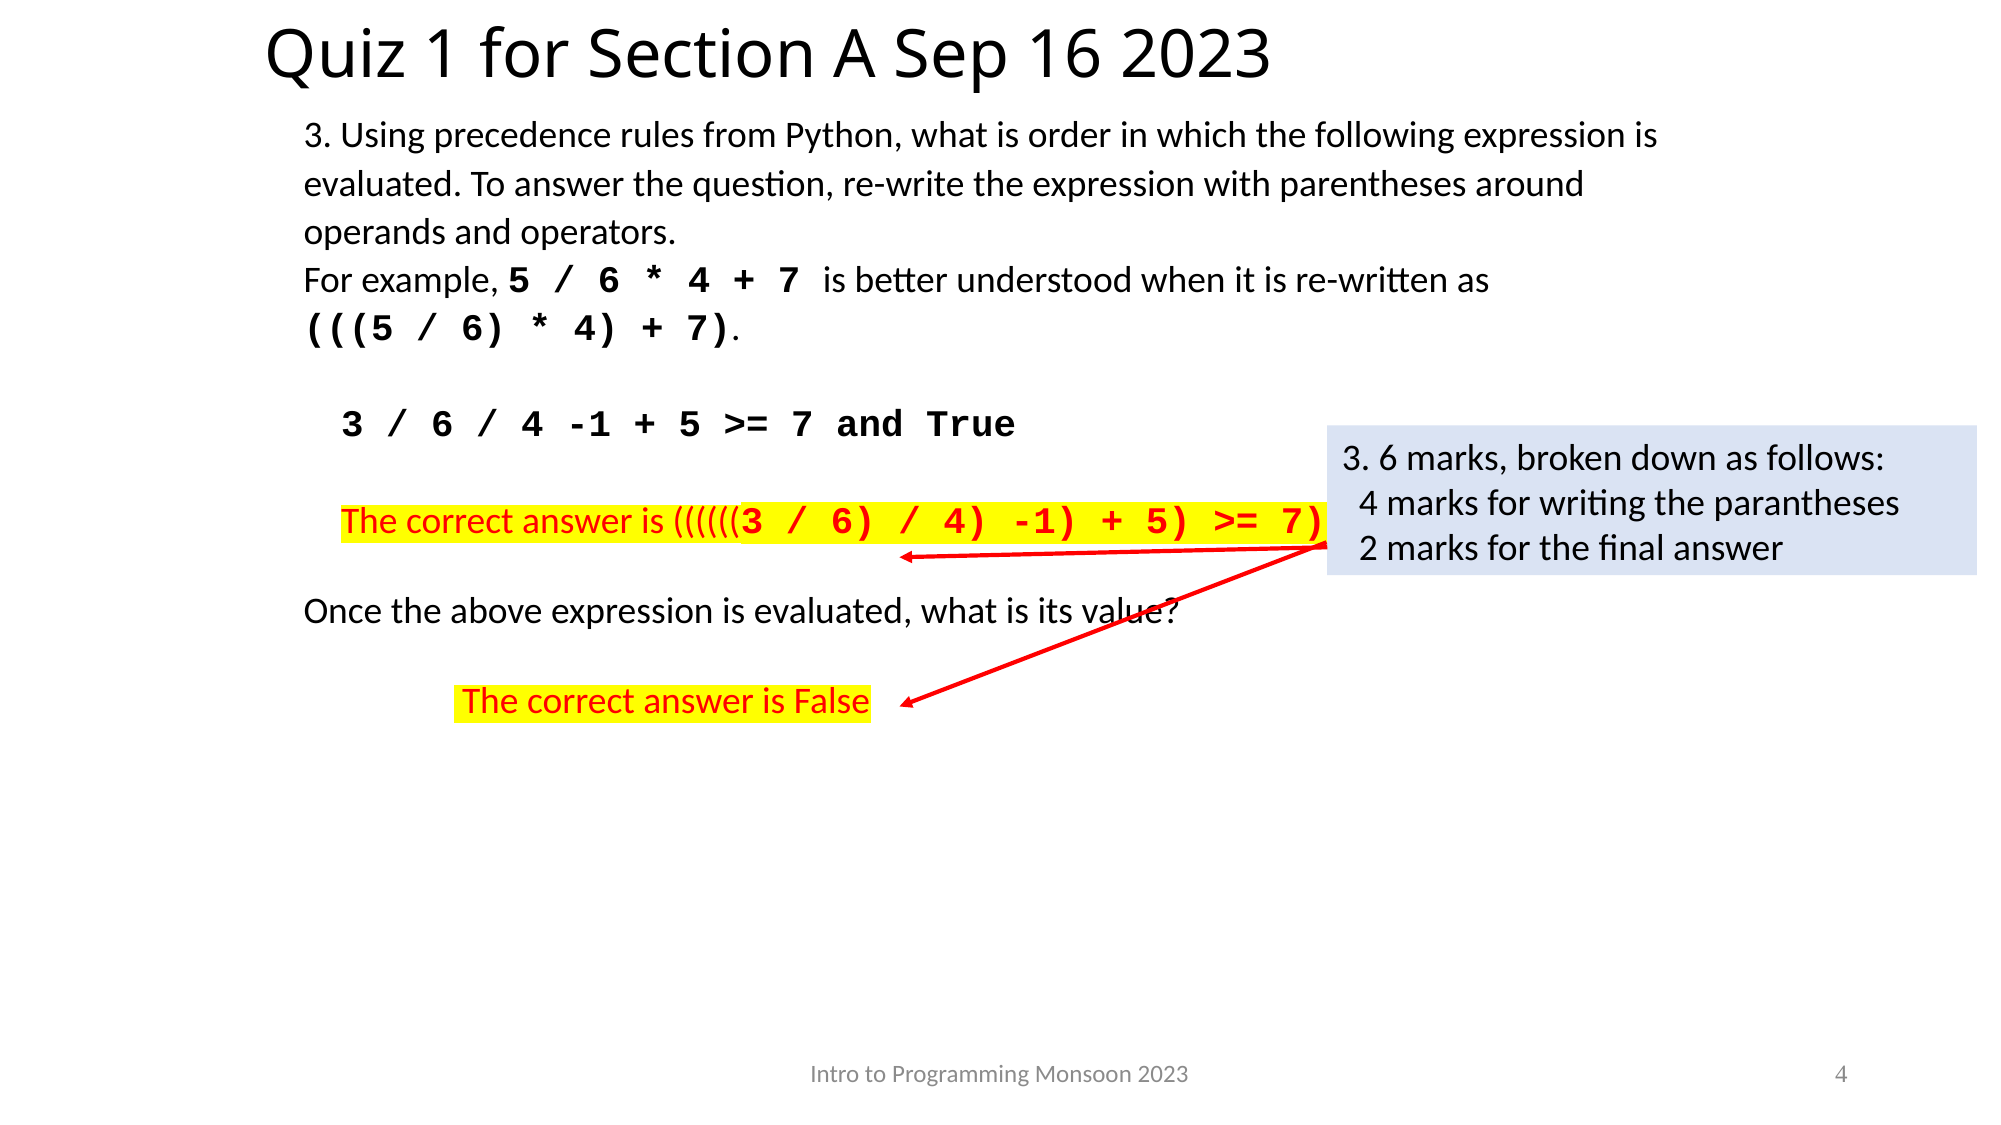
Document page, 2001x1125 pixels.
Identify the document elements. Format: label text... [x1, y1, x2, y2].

footer Intro to Programming Monsoon 2023 [662, 1042, 1338, 1103]
title Quiz 1 for Section A Sep 16 2023 [249, 0, 1750, 113]
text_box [899, 542, 1327, 707]
text_box 3. Using precedence rules from Python, what is order in which the following expression is evaluated. To answer the question, re-write the expression with parentheses around operands and operators. For example, 5 / 6 * 4 + 7 is better understood when it is re-written as (((5 / 6) * 4) + 7). 3 / 6 / 4 -1 + 5 >= 7 and True The correct answer is ((((((3 / 6) / 4) -1) + 5) >= 7) and True) Once the above expression is evaluated, what is its value? The correct answer is False [288, 99, 1689, 728]
slide_number 4 [1412, 1042, 1863, 1103]
text_box 3. 6 marks, broken down as follows: 4 marks for writing the parantheses 2 marks for the final answer [1327, 425, 1977, 576]
